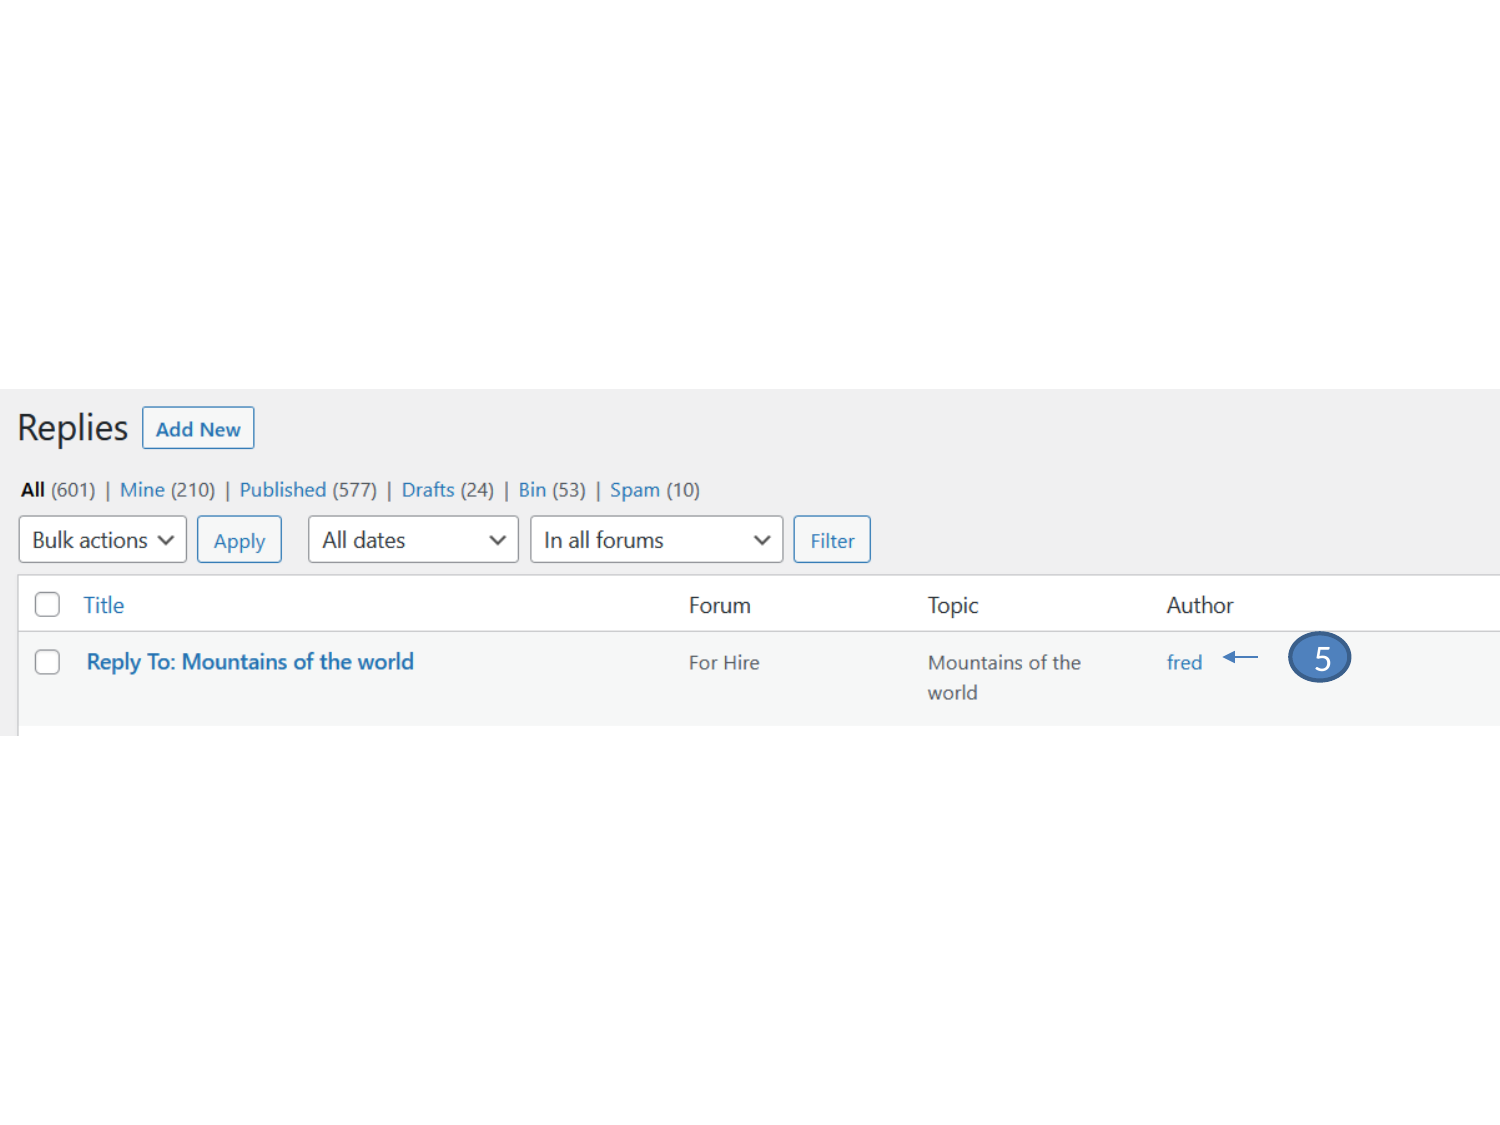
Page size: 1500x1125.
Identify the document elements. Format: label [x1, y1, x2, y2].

picture [0, 389, 1500, 736]
